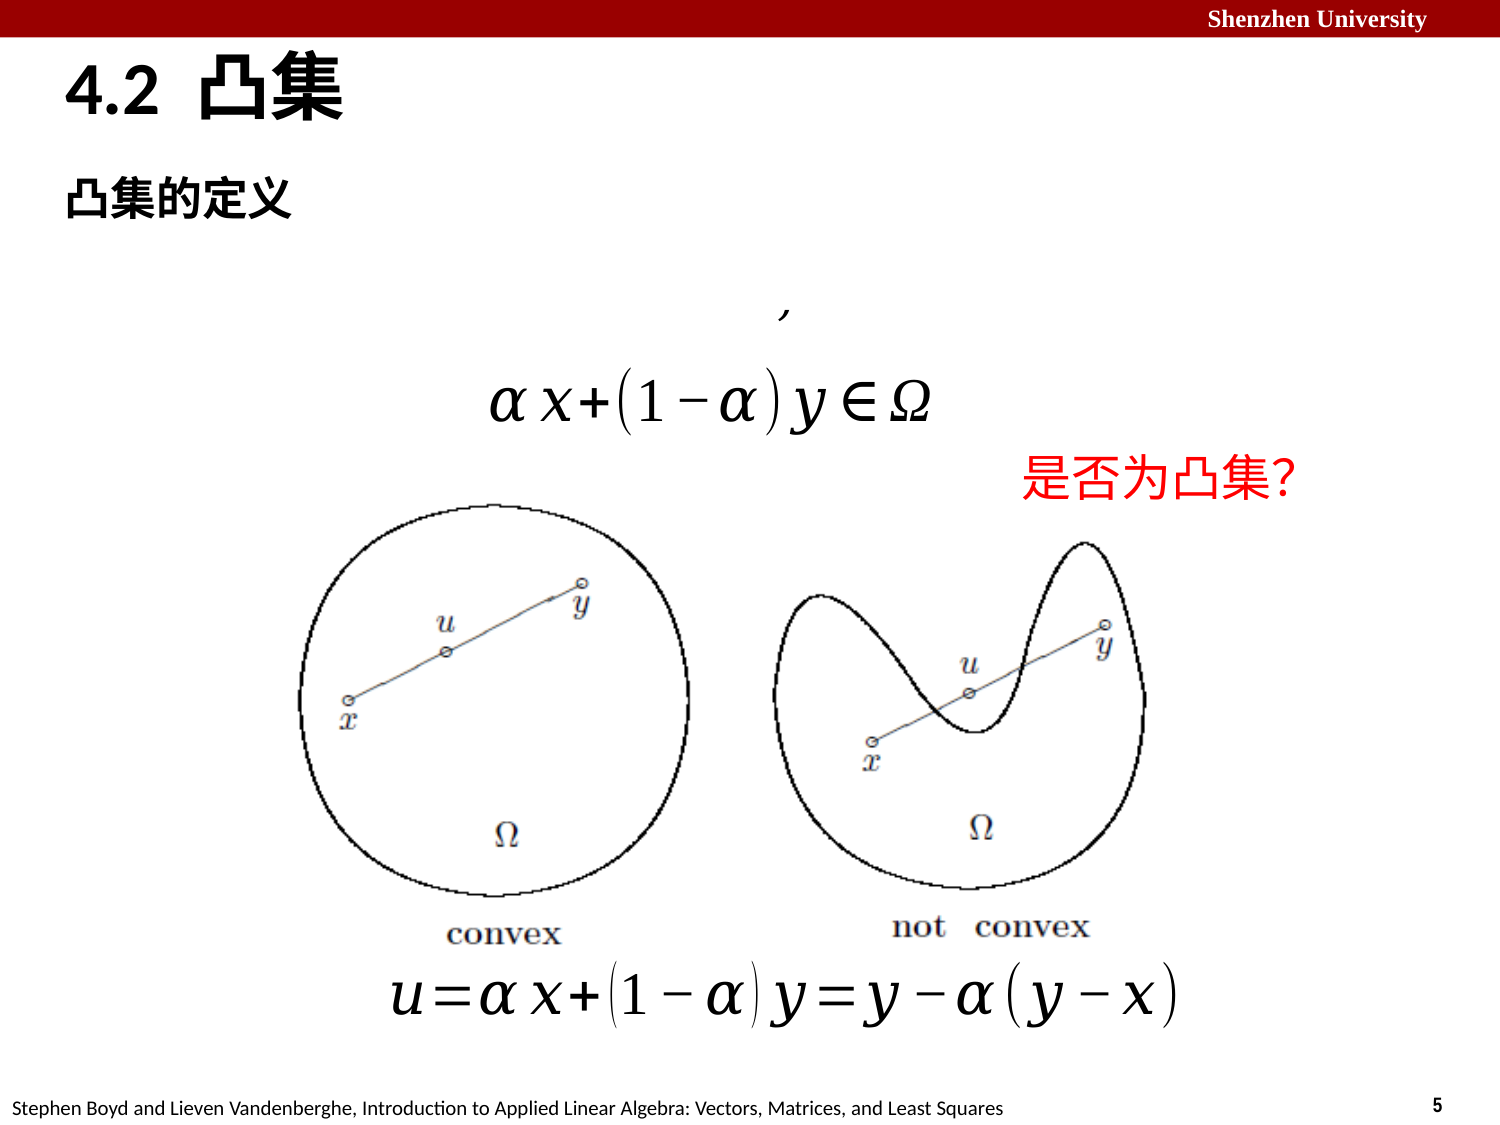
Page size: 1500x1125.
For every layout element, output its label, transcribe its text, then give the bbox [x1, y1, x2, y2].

text_box 4.2 凸集 [49, 37, 1468, 131]
picture [274, 499, 1163, 959]
text_box 凸集的定义 [49, 162, 350, 233]
